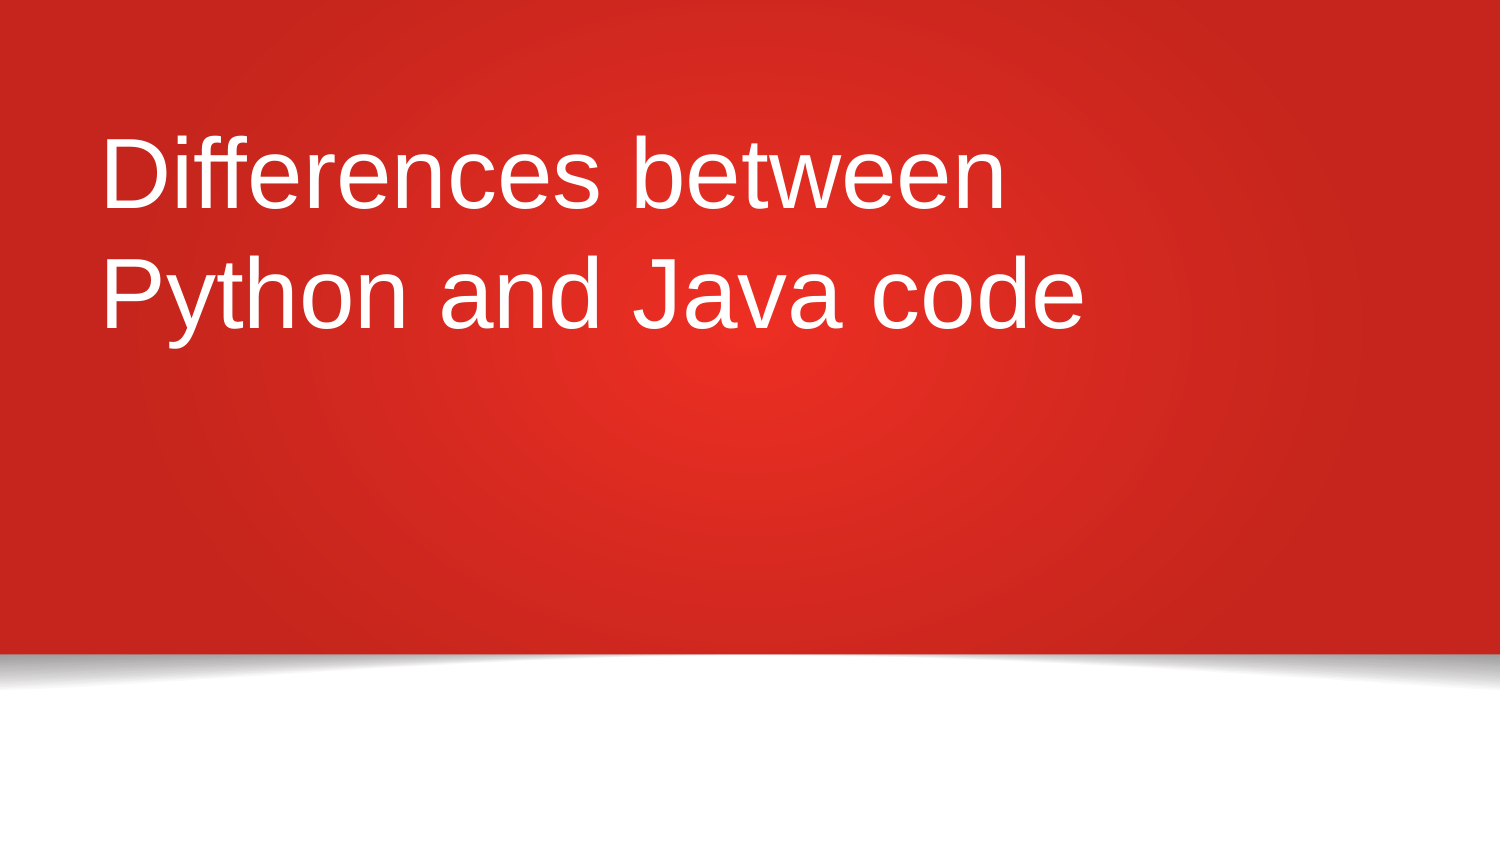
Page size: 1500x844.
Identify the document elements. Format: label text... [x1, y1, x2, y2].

title Differences between Python and Java code [84, 48, 1130, 408]
picture [0, 0, 1500, 844]
